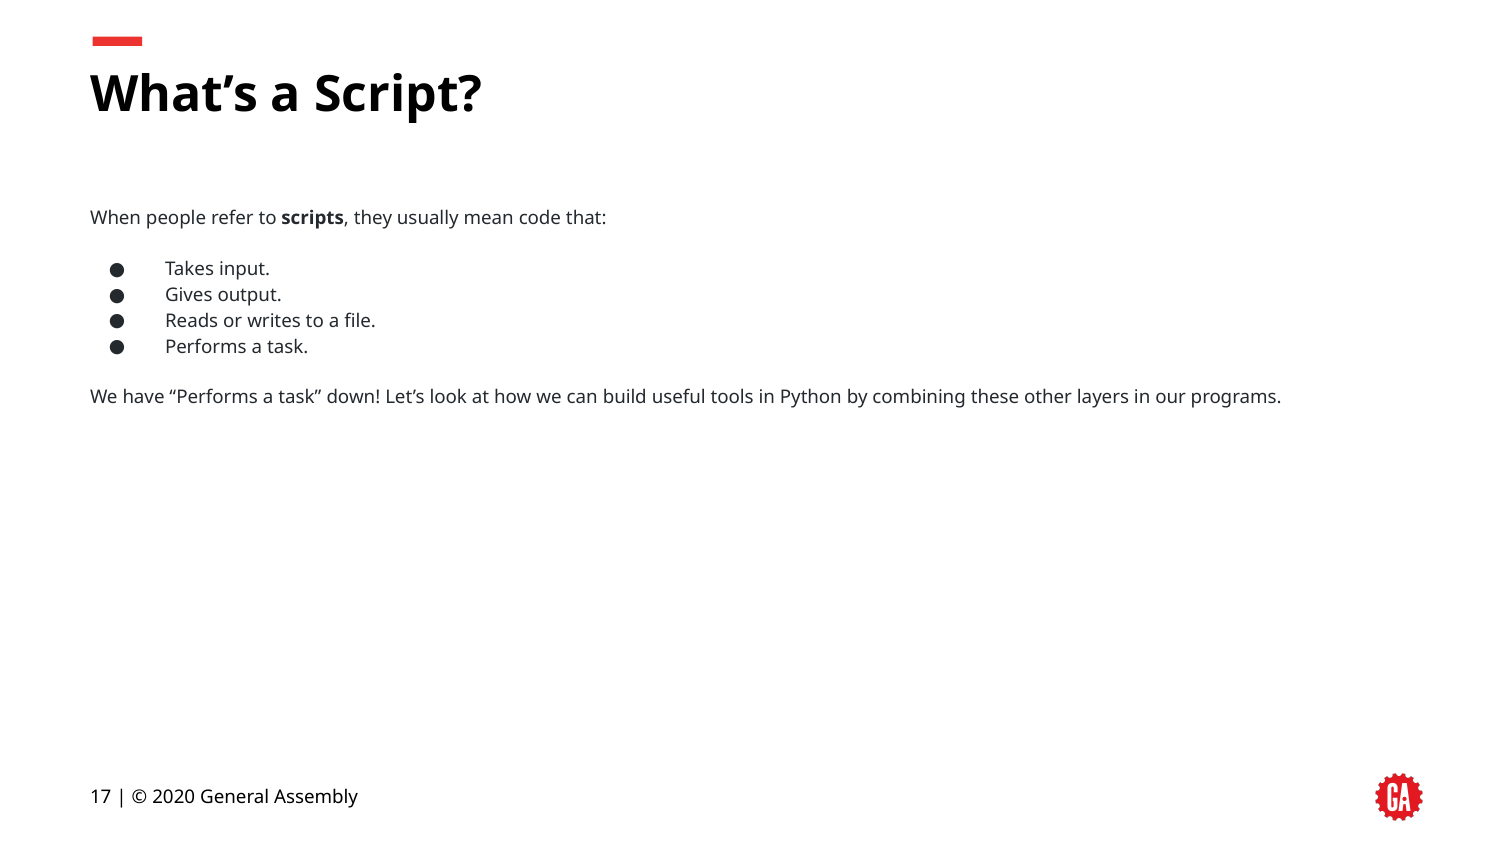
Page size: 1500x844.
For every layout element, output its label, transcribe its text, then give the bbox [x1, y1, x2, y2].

title What’s a Script? [75, 46, 1473, 140]
slide_number 17 | © 2020 General Assembly [75, 764, 465, 830]
list When people refer to scripts, they usually mean code that: Takes input. Gives output. Reads or writes to a file. Performs a task. We have “Performs a task” down! Let’s look at how we can build useful tools in Python by combining these other layers in our programs. [75, 187, 1356, 670]
picture [1373, 771, 1425, 823]
